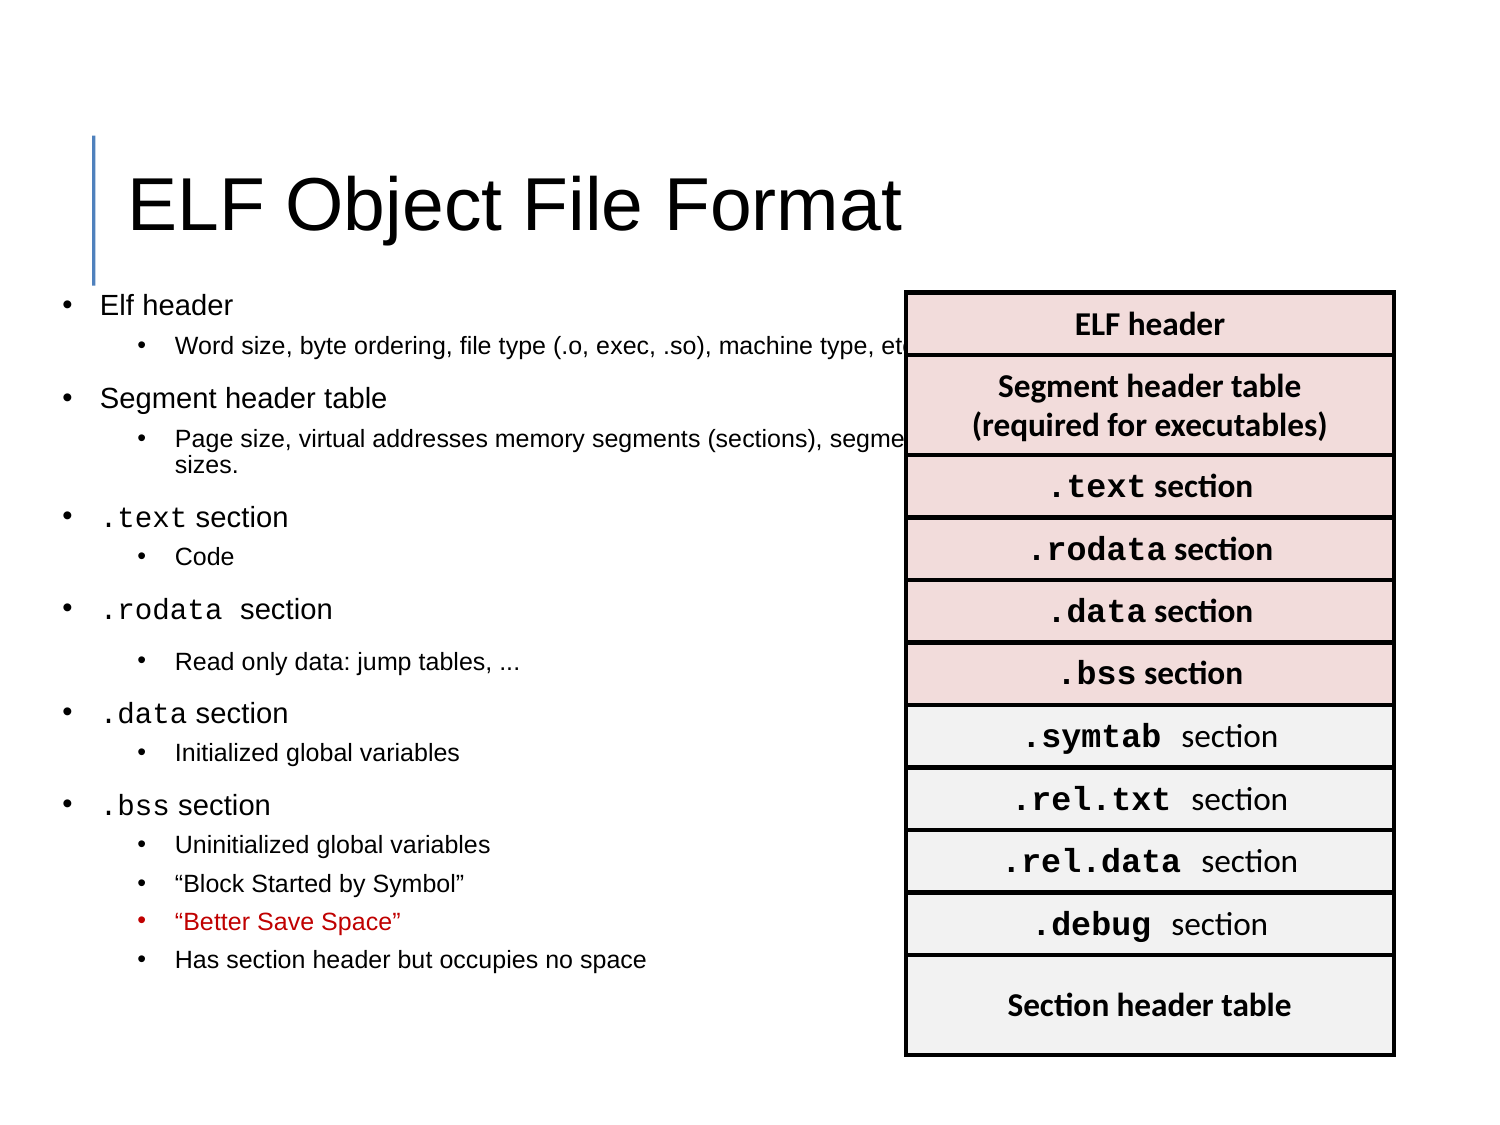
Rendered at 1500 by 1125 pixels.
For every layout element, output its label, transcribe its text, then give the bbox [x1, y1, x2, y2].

text_box .debug section [906, 892, 1394, 955]
text_box .rel.txt section [906, 767, 1394, 830]
text_box .bss section [906, 643, 1394, 705]
text_box .rel.data section [906, 830, 1394, 892]
text_box .data section [906, 580, 1394, 643]
text_box .text section [906, 455, 1394, 517]
list Elf header Word size, byte ordering, file type (.o, exec, .so), machine type, etc. Segment header table Page size, virtual addresses memory segments (sections), segment sizes. .text section Code .rodata section Read only data: jump tables, ... .data section Initialized global variables .bss section Uninitialized global variables “Block Started by Symbol” “Better Save Space” Has section header but occupies no space [62, 292, 906, 1050]
text_box ELF header [906, 292, 1394, 355]
title ELF Object File Format [127, 142, 1379, 271]
text_box Segment header table (required for executables) [906, 355, 1394, 455]
text_box Section header table [906, 955, 1394, 1056]
text_box .rodata section [906, 517, 1394, 580]
text_box .symtab section [906, 705, 1394, 767]
